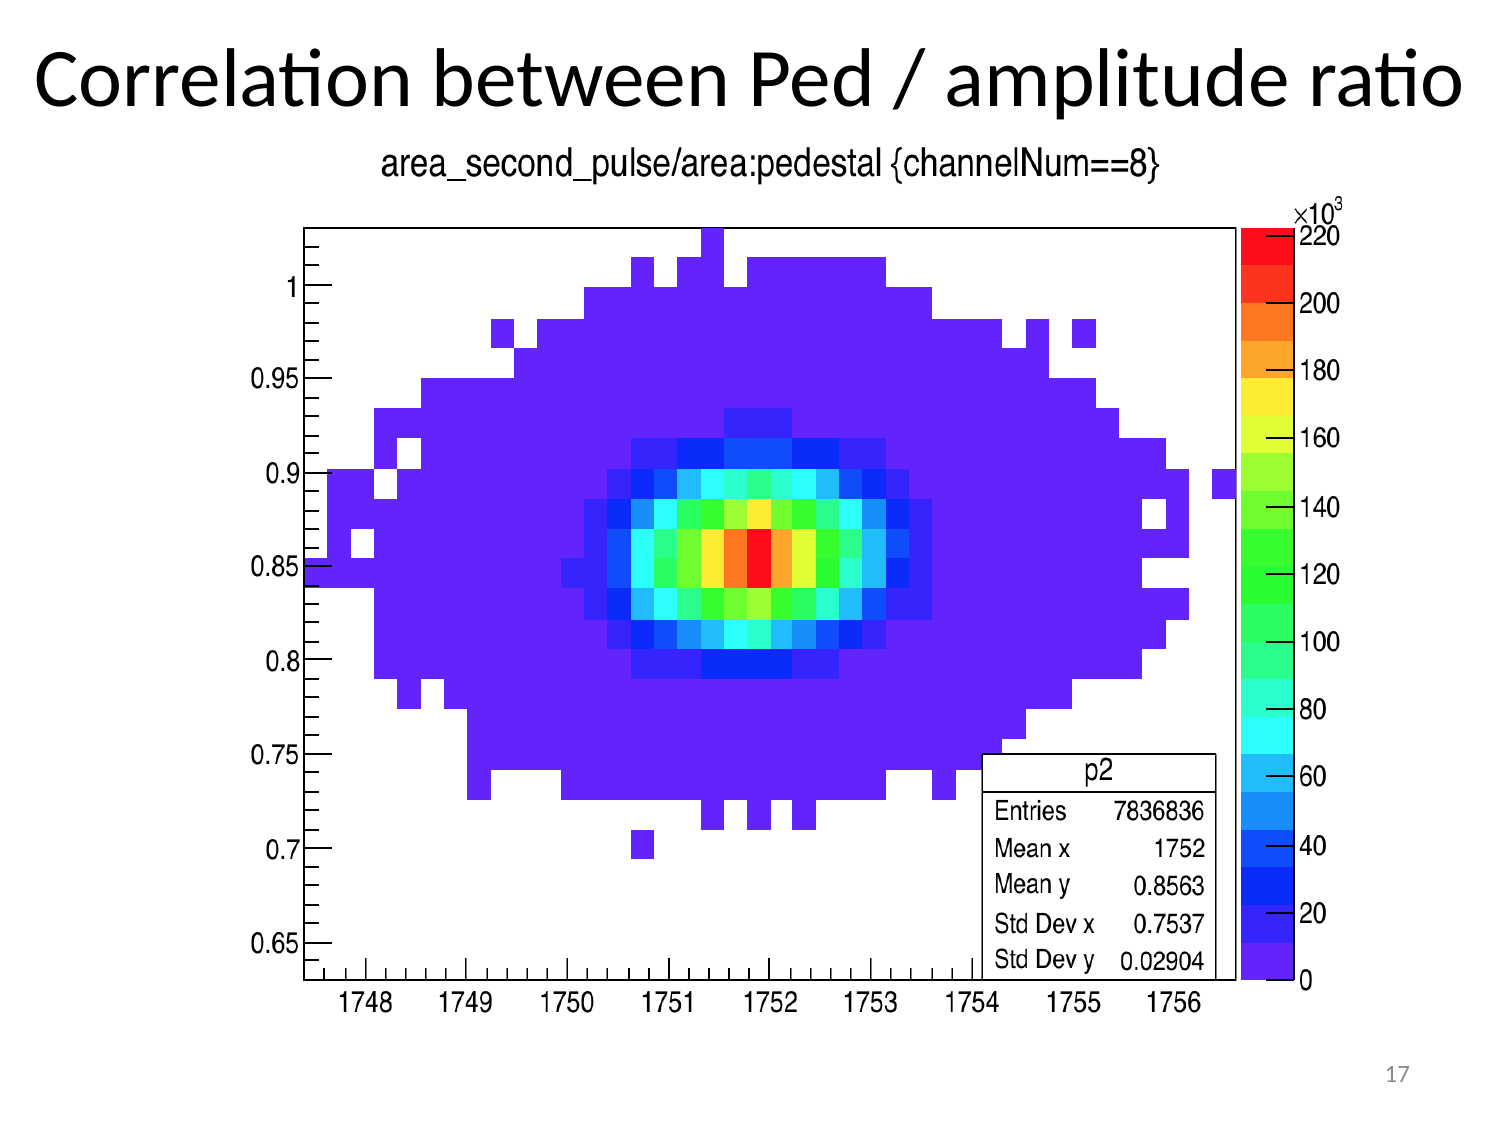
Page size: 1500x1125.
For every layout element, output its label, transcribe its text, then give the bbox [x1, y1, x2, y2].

slide_number 17 [1074, 1042, 1425, 1103]
text_box Correlation between Ped / amplitude ratio [5, 0, 1495, 167]
picture [231, 138, 1352, 1057]
